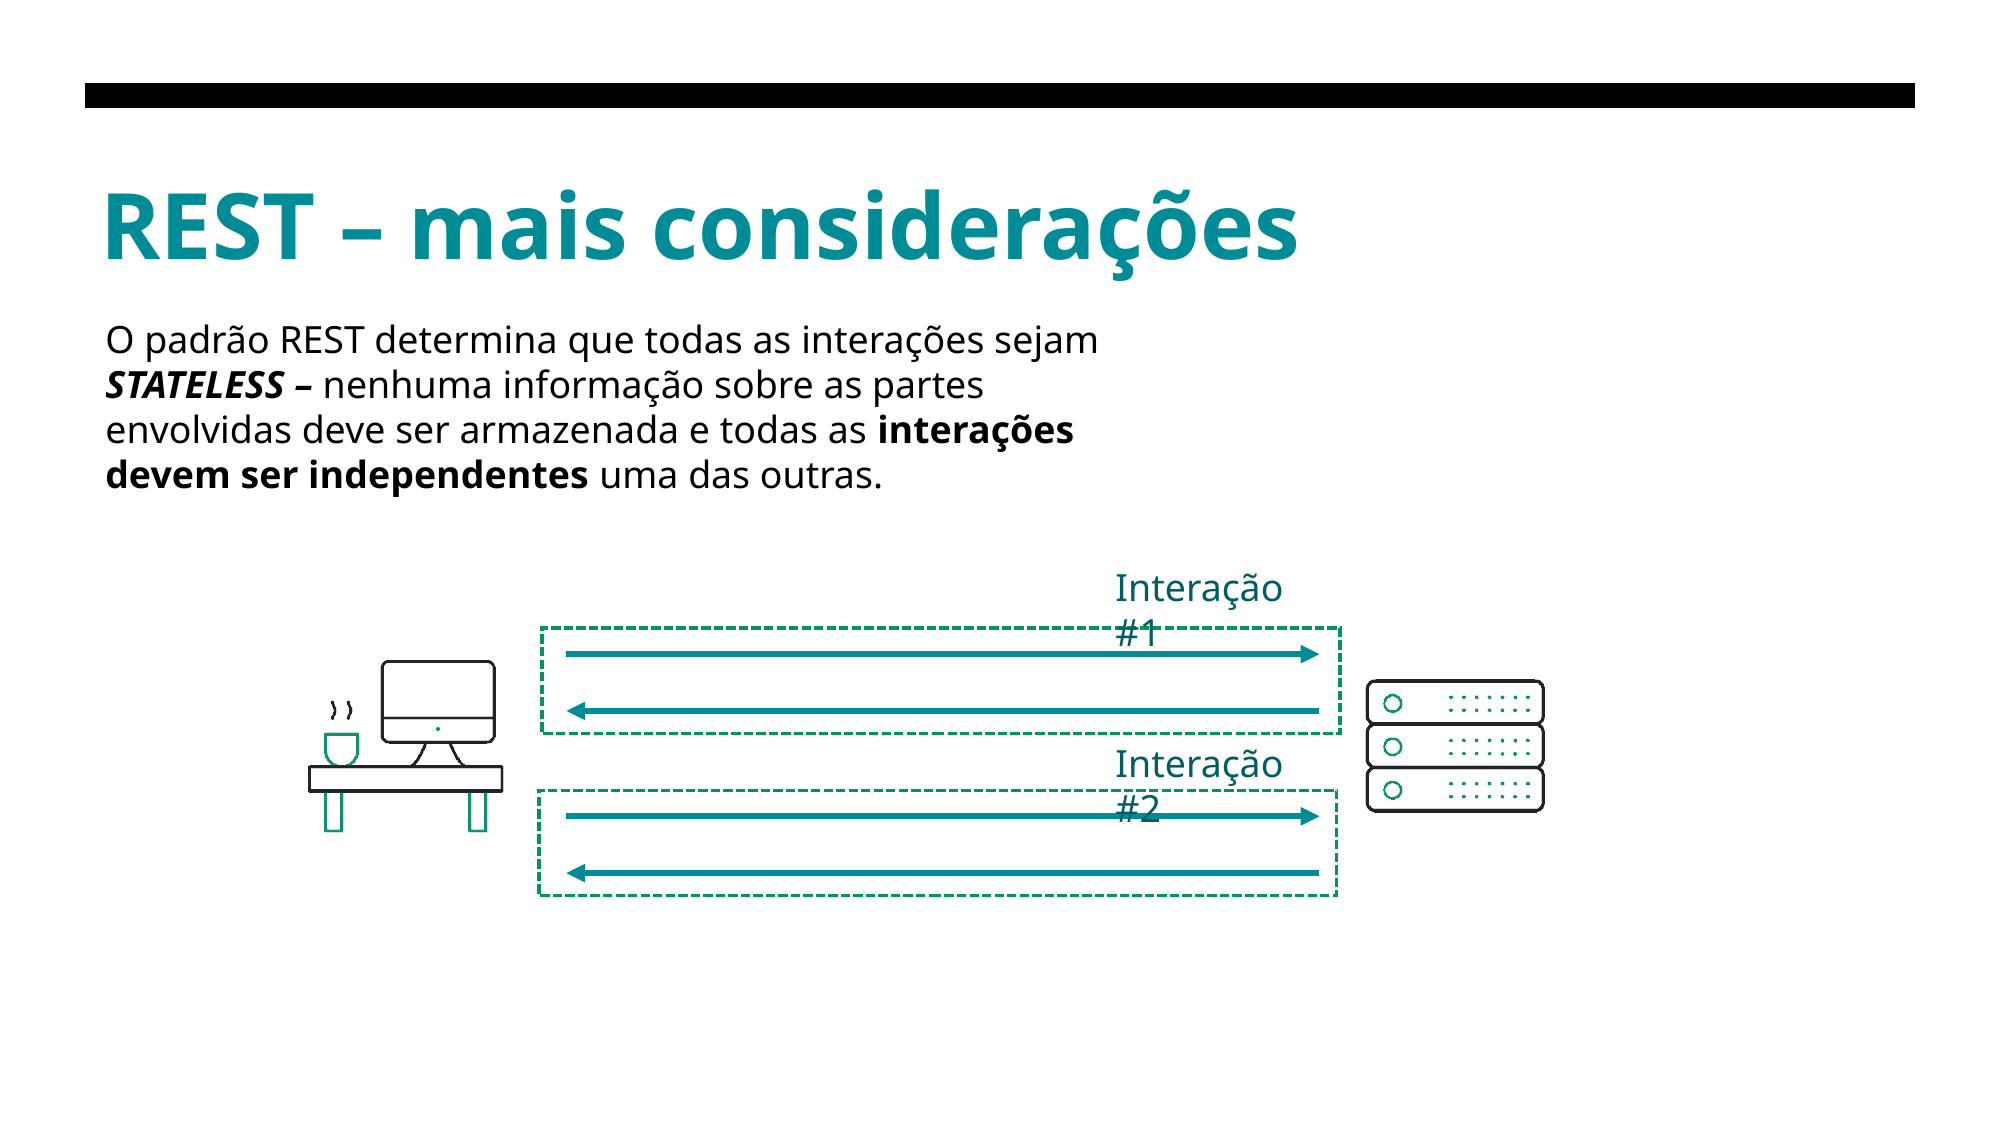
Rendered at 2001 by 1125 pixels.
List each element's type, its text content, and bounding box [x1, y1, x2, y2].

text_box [565, 815, 1320, 874]
text_box [537, 789, 1338, 897]
text_box O padrão REST determina que todas as interações sejam STATELESS – nenhuma informação sobre as partes envolvidas deve ser armazenada e todas as interações devem ser independentes uma das outras. [90, 308, 1118, 504]
picture [1336, 627, 1574, 865]
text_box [565, 653, 1320, 712]
text_box [540, 626, 1336, 735]
title REST – mais considerações [85, 160, 1916, 401]
text_box Interação #2 [1100, 732, 1336, 838]
picture [287, 627, 525, 865]
text_box Interação #1 [1100, 556, 1337, 662]
